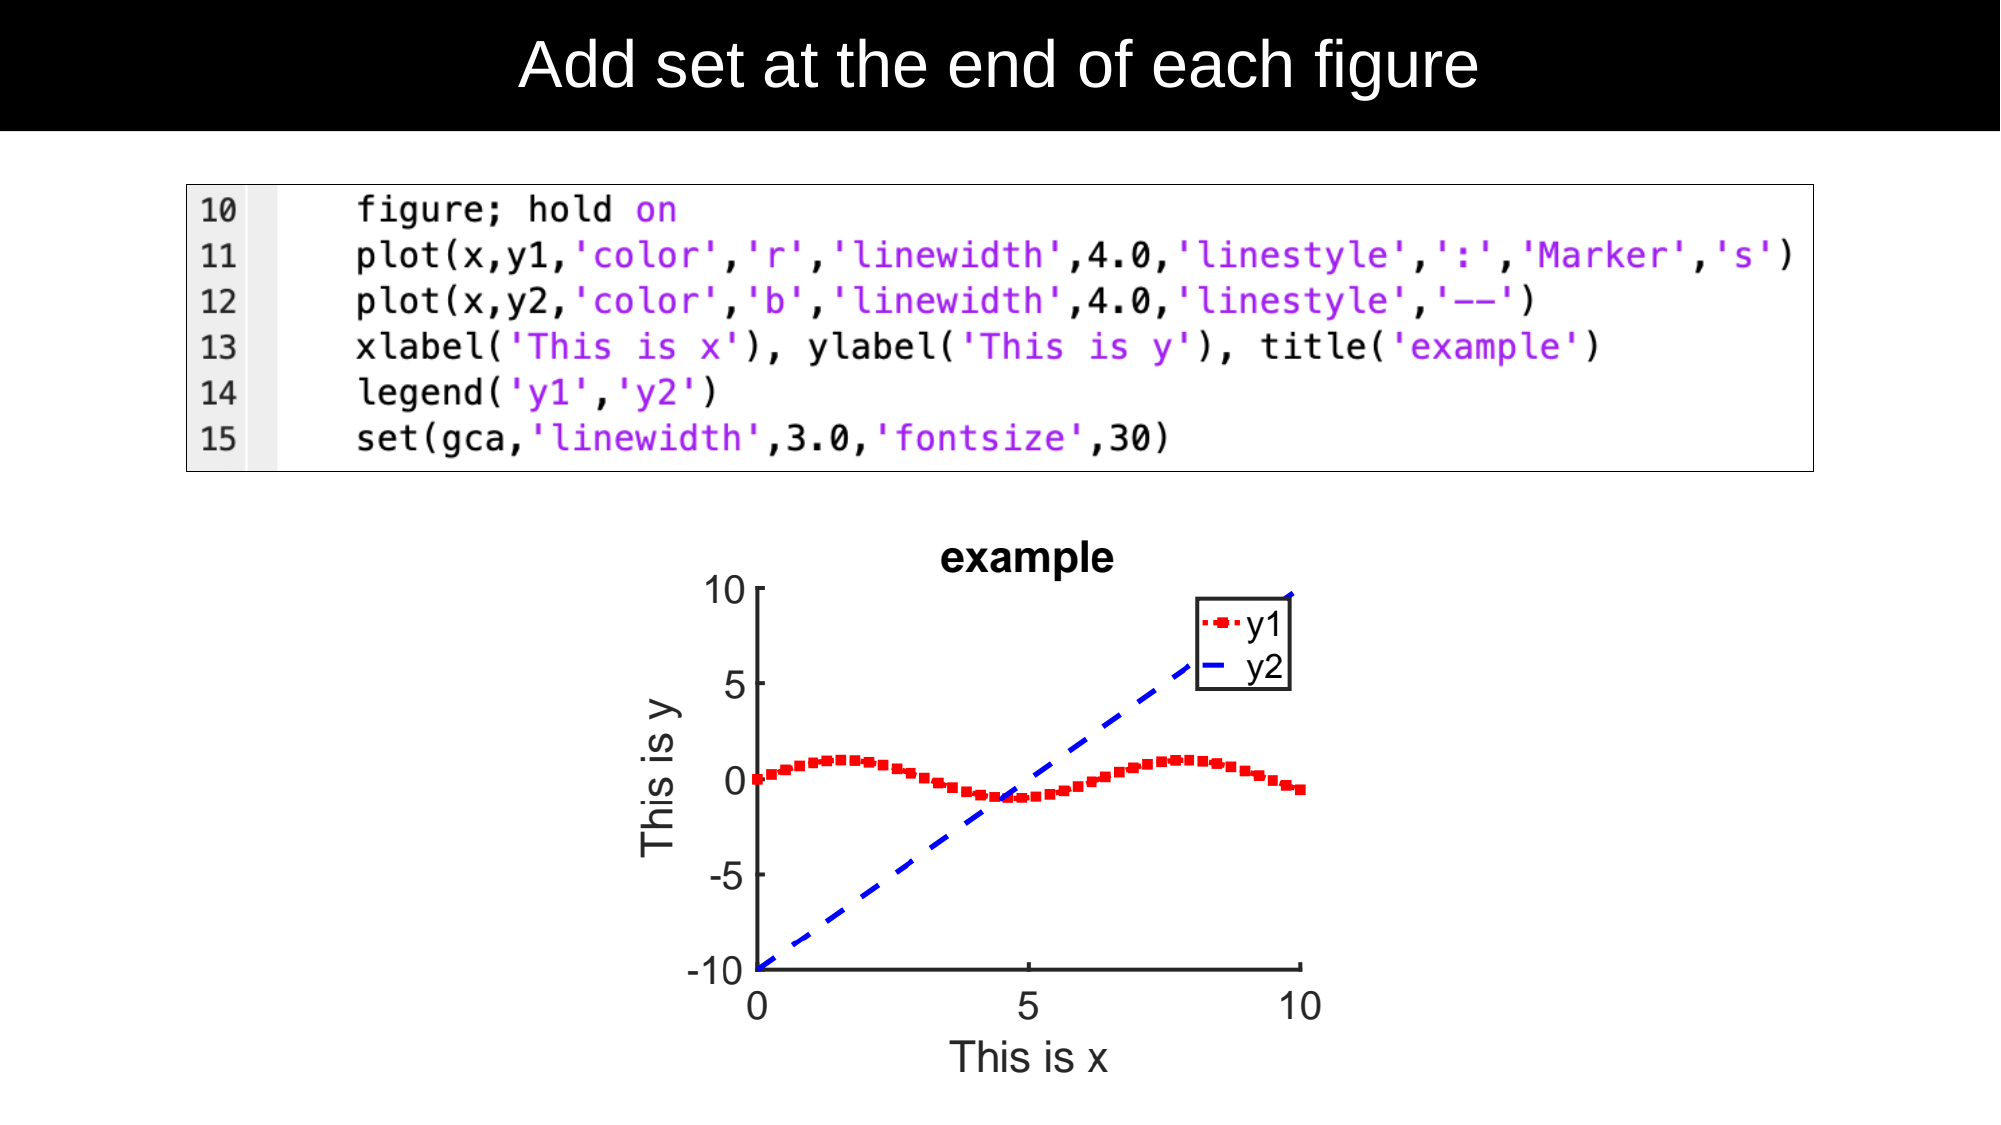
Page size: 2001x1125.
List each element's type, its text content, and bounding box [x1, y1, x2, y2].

picture [186, 184, 1814, 472]
title Add set at the end of each figure [0, 0, 2000, 132]
picture [631, 524, 1369, 1078]
